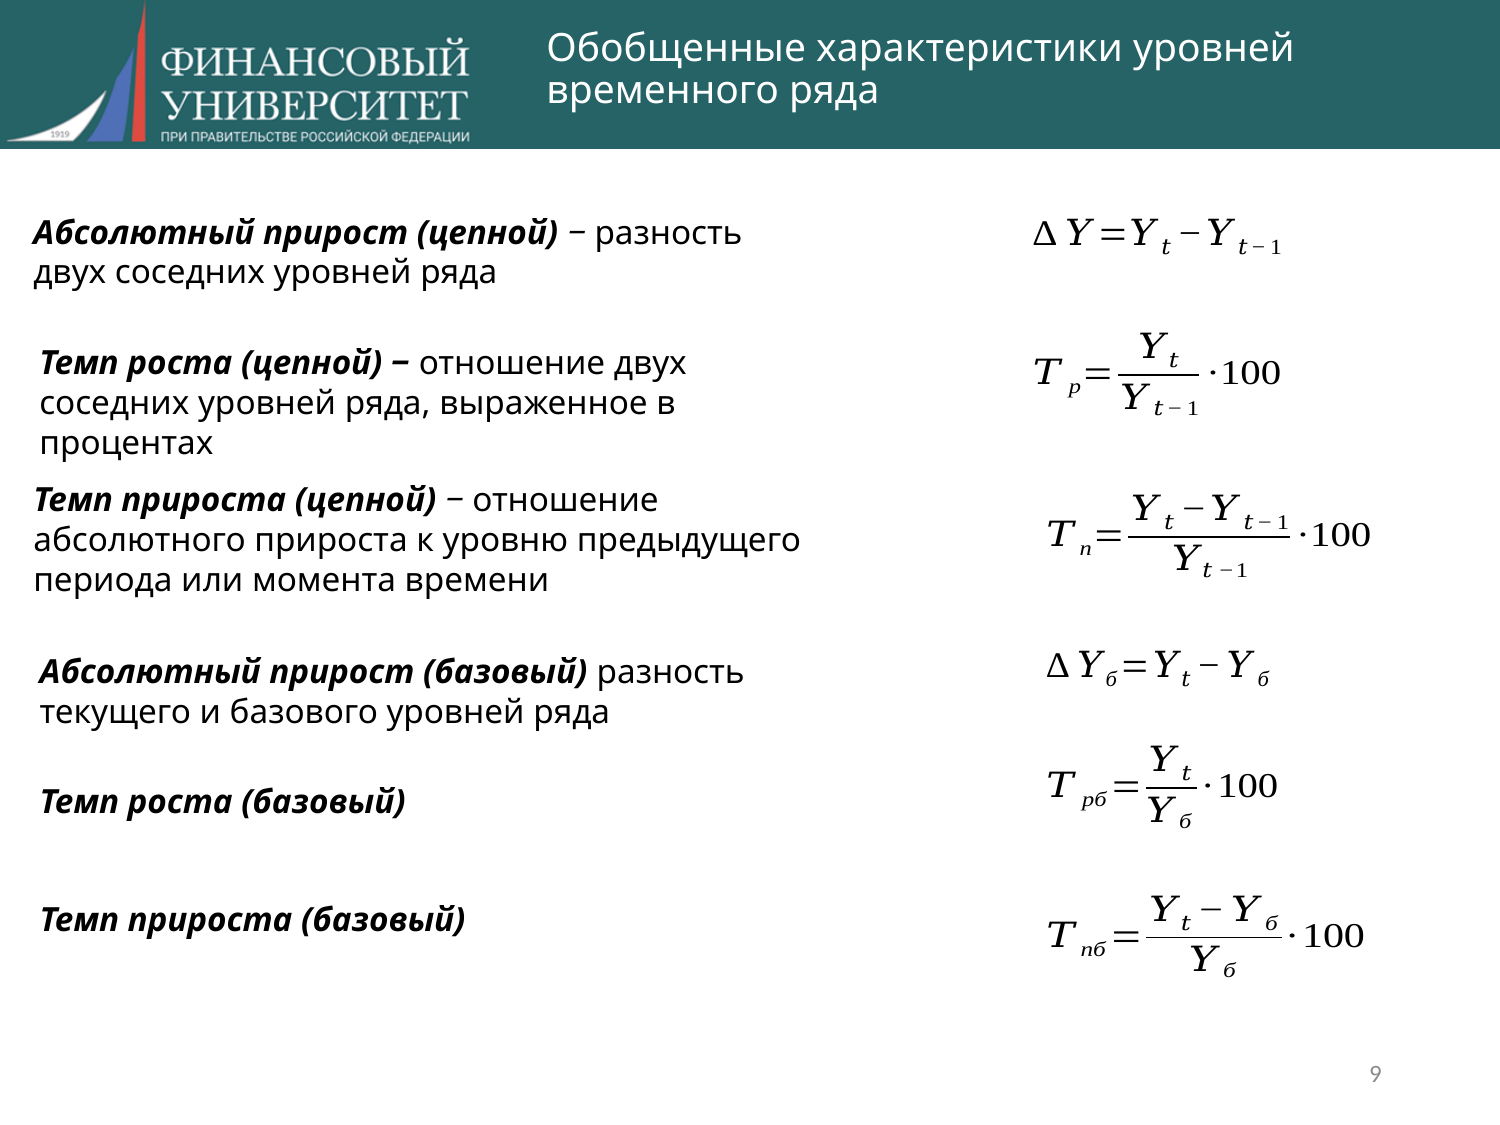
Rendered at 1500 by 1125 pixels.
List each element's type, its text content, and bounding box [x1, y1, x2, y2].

text_box Абсолютный прирост (базовый) разность текущего и базового уровней ряда [24, 643, 767, 738]
text_box Темп роста (цепной) ‒ отношение двух соседних уровней ряда, выраженное в процентах [24, 333, 840, 469]
text_box Темп роста (базовый) [24, 772, 727, 828]
slide_number 9 [1187, 1042, 1397, 1103]
text_box Абсолютный прирост (цепной) ‒ разность двух соседних уровней ряда [18, 203, 793, 298]
text_box Темп прироста (цепной) ‒ отношение абсолютного прироста к уровню предыдущего периода или момента времени [18, 470, 884, 605]
title Обобщенные характеристики уровней временного ряда [531, 20, 1479, 120]
text_box Темп прироста (базовый) [24, 891, 801, 946]
picture [0, 0, 1500, 149]
